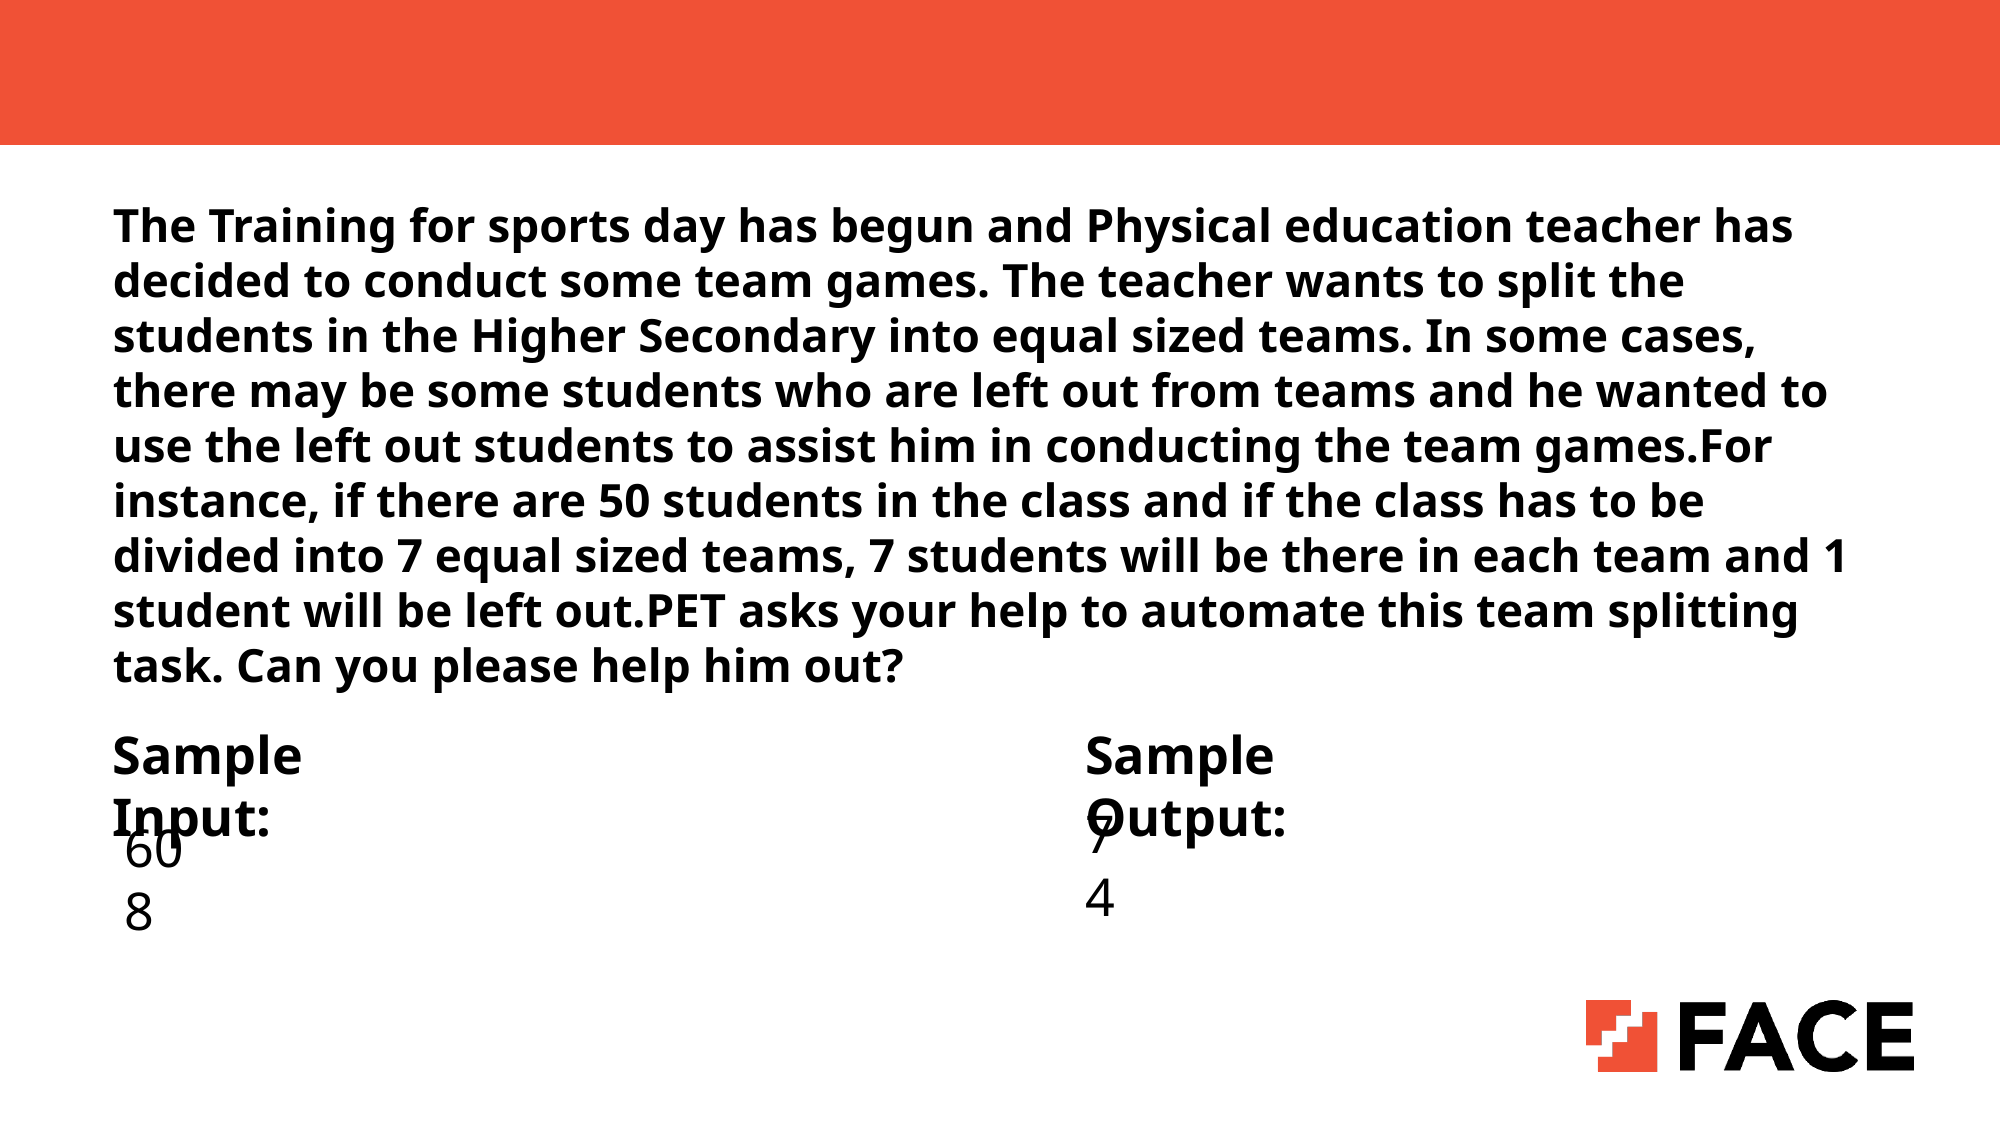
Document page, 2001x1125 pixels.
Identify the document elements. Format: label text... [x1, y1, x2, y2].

text_box 60 8 [109, 808, 937, 949]
text_box Sample Input: [97, 714, 462, 855]
text_box [0, 0, 2000, 147]
picture [1586, 1000, 1915, 1072]
text_box Sample Output: [1070, 714, 1488, 794]
text_box The Training for sports day has begun and Physical education teacher has decided to conduct some team games. The teacher wants to split the students in the Higher Secondary into equal sized teams. In some cases, there may be some students who are left out from teams and he wanted to use the left out students to assist him in conducting the team games.For instance, if there are 50 students in the class and if the class has to be divided into 7 equal sized teams, 7 students will be there in each team and 1 student will be left out.PET asks your help to automate this team splitting task. Can you please help him out? [98, 189, 1895, 700]
text_box 7 4 [1070, 794, 1897, 934]
